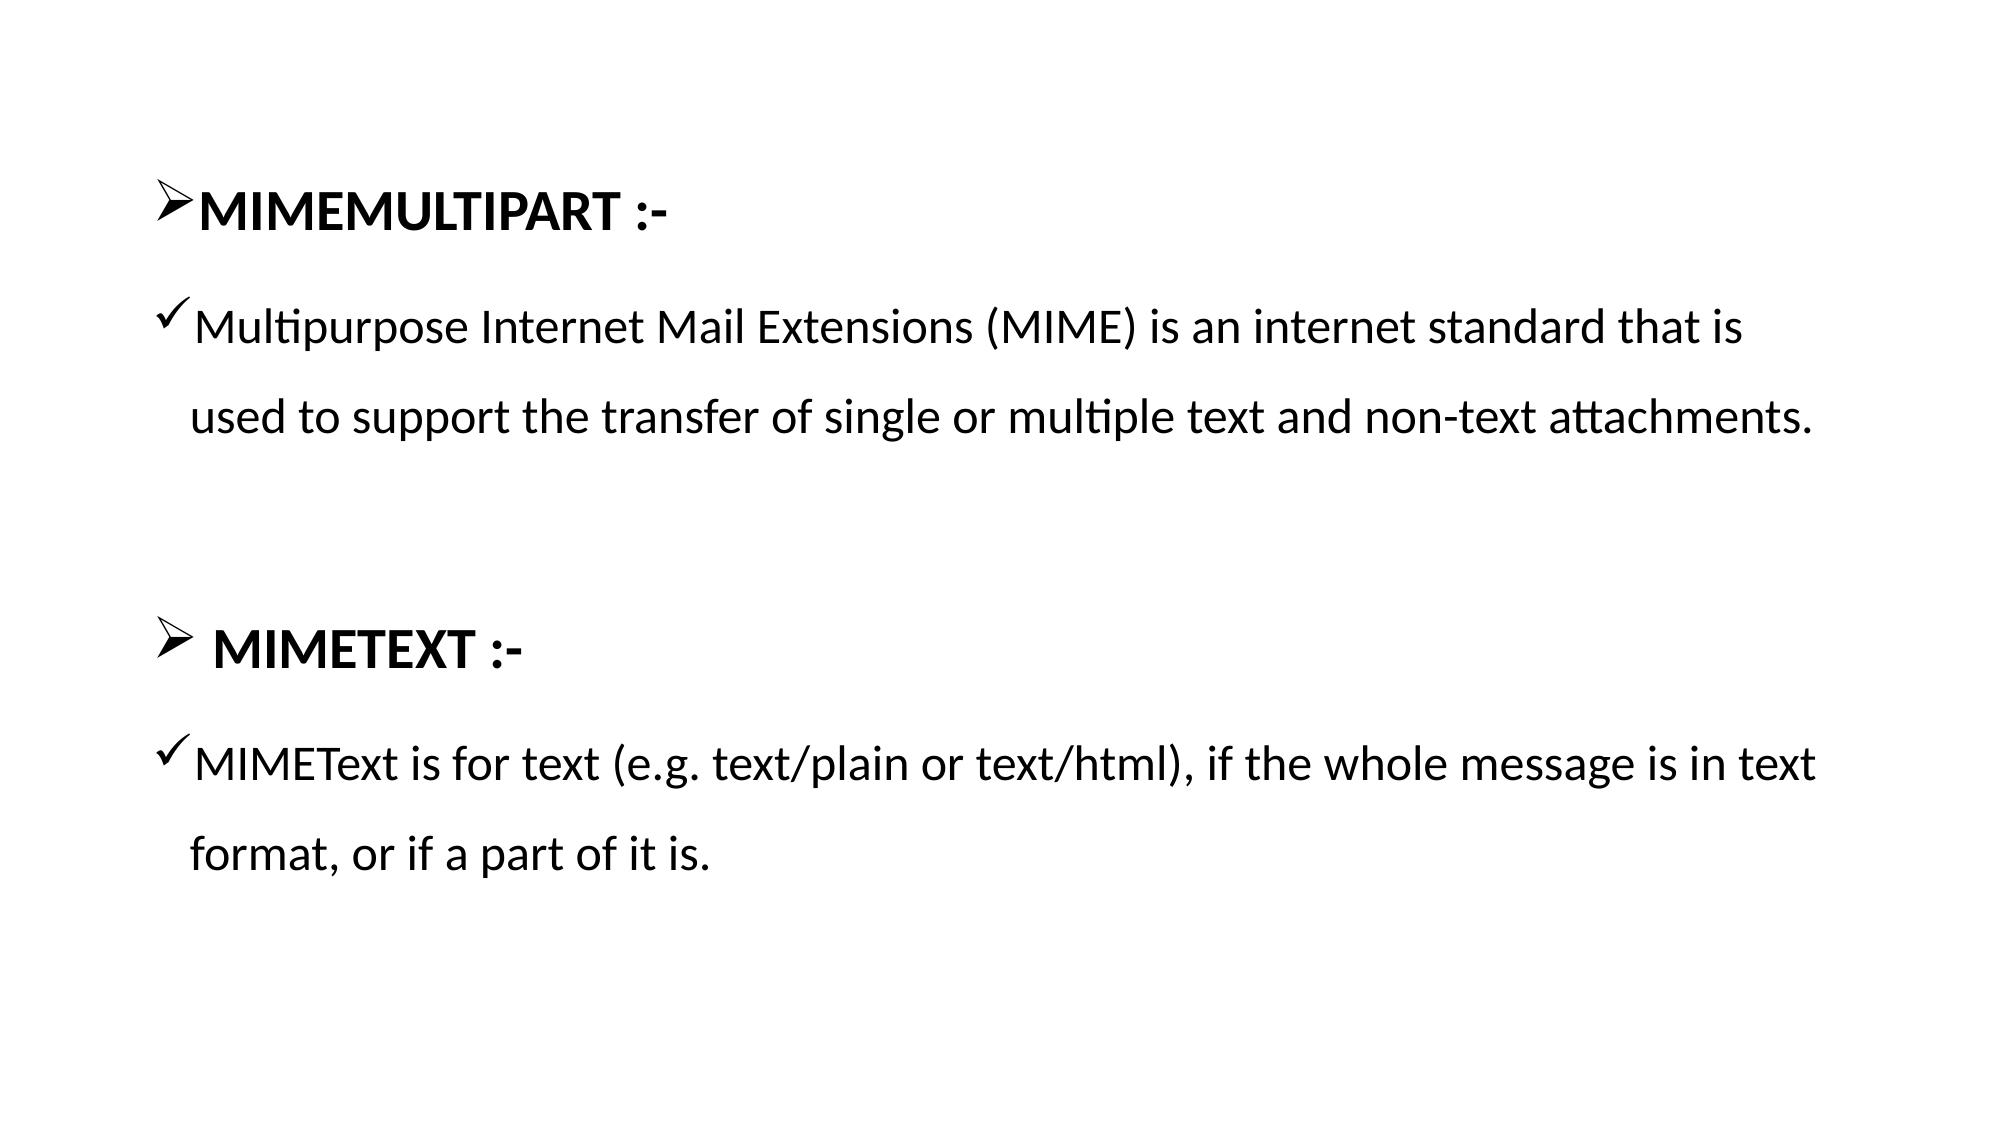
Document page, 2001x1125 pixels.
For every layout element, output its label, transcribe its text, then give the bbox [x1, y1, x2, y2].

list MIMEMULTIPART :- Multipurpose Internet Mail Extensions (MIME) is an internet standard that is used to support the transfer of single or multiple text and non-text attachments. MIMETEXT :- MIMEText is for text (e.g. text/plain or text/html), if the whole message is in text format, or if a part of it is. [137, 172, 1863, 1014]
